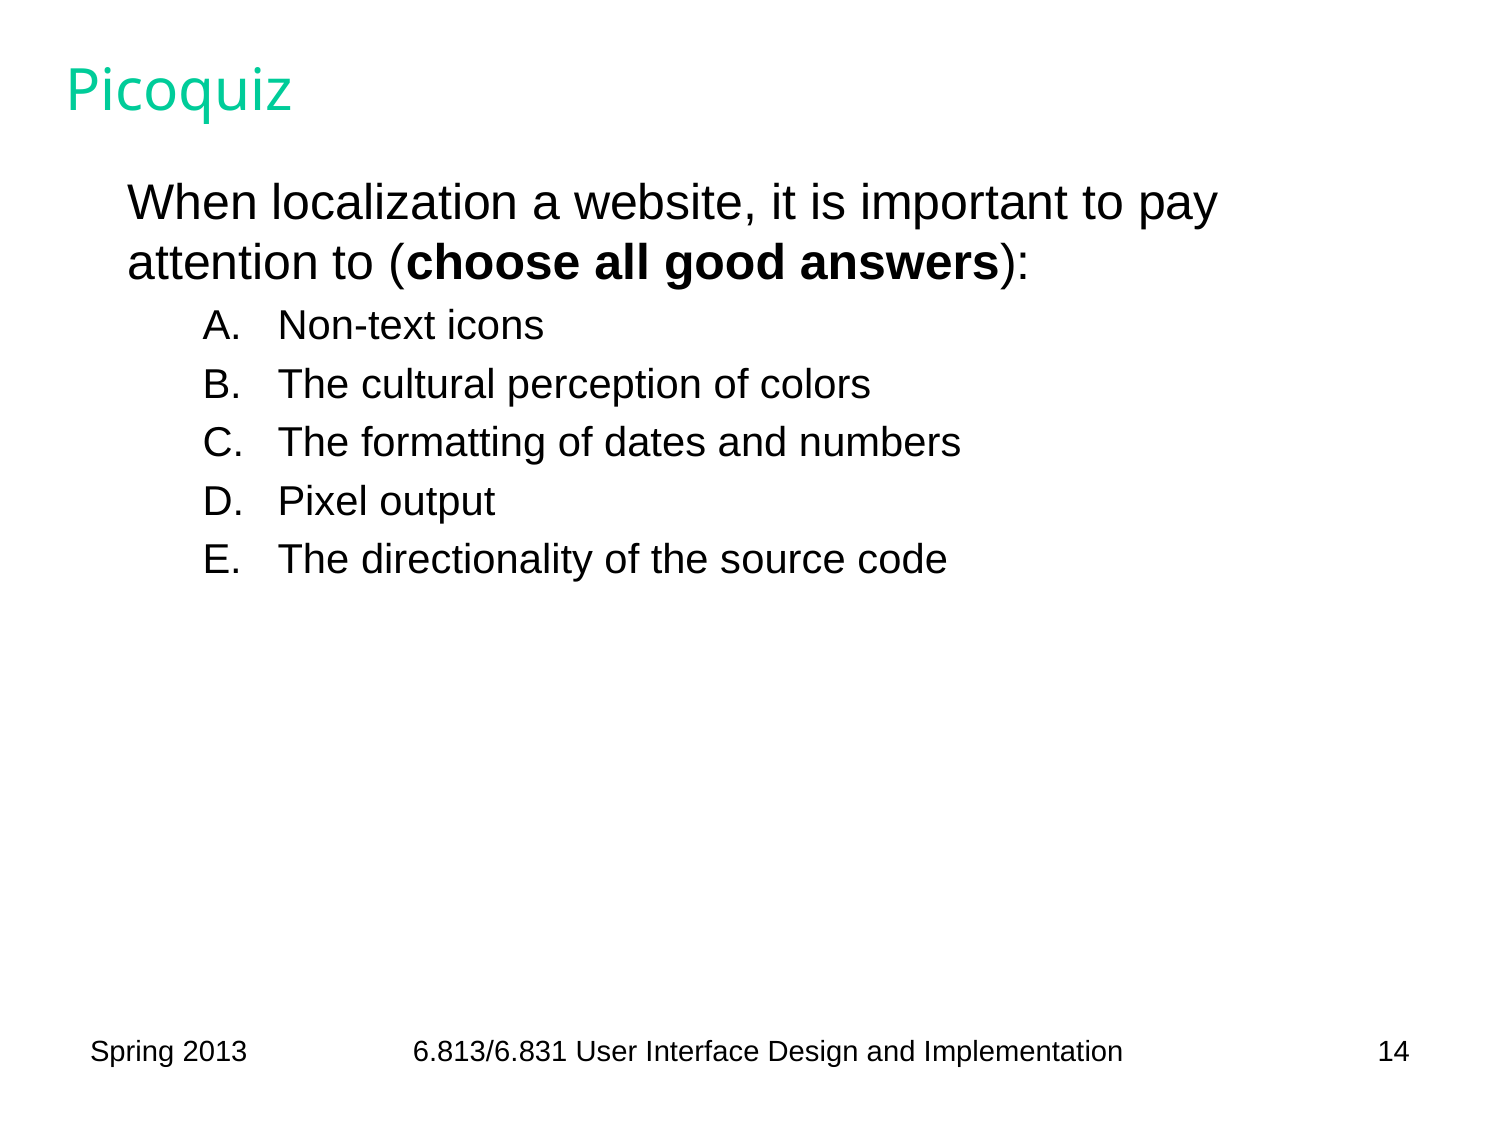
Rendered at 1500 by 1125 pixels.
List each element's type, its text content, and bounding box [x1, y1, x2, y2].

footer 6.813/6.831 User Interface Design and Implementation [312, 1024, 1226, 1103]
slide_number 14 [1237, 1024, 1426, 1103]
list When localization a website, it is important to pay attention to (choose all good answers): Non-text icons The cultural perception of colors The formatting of dates and numbers Pixel output The directionality of the source code [112, 162, 1388, 1001]
title Picoquiz [49, 24, 1438, 151]
slide_number Spring 2013 [74, 1024, 301, 1103]
